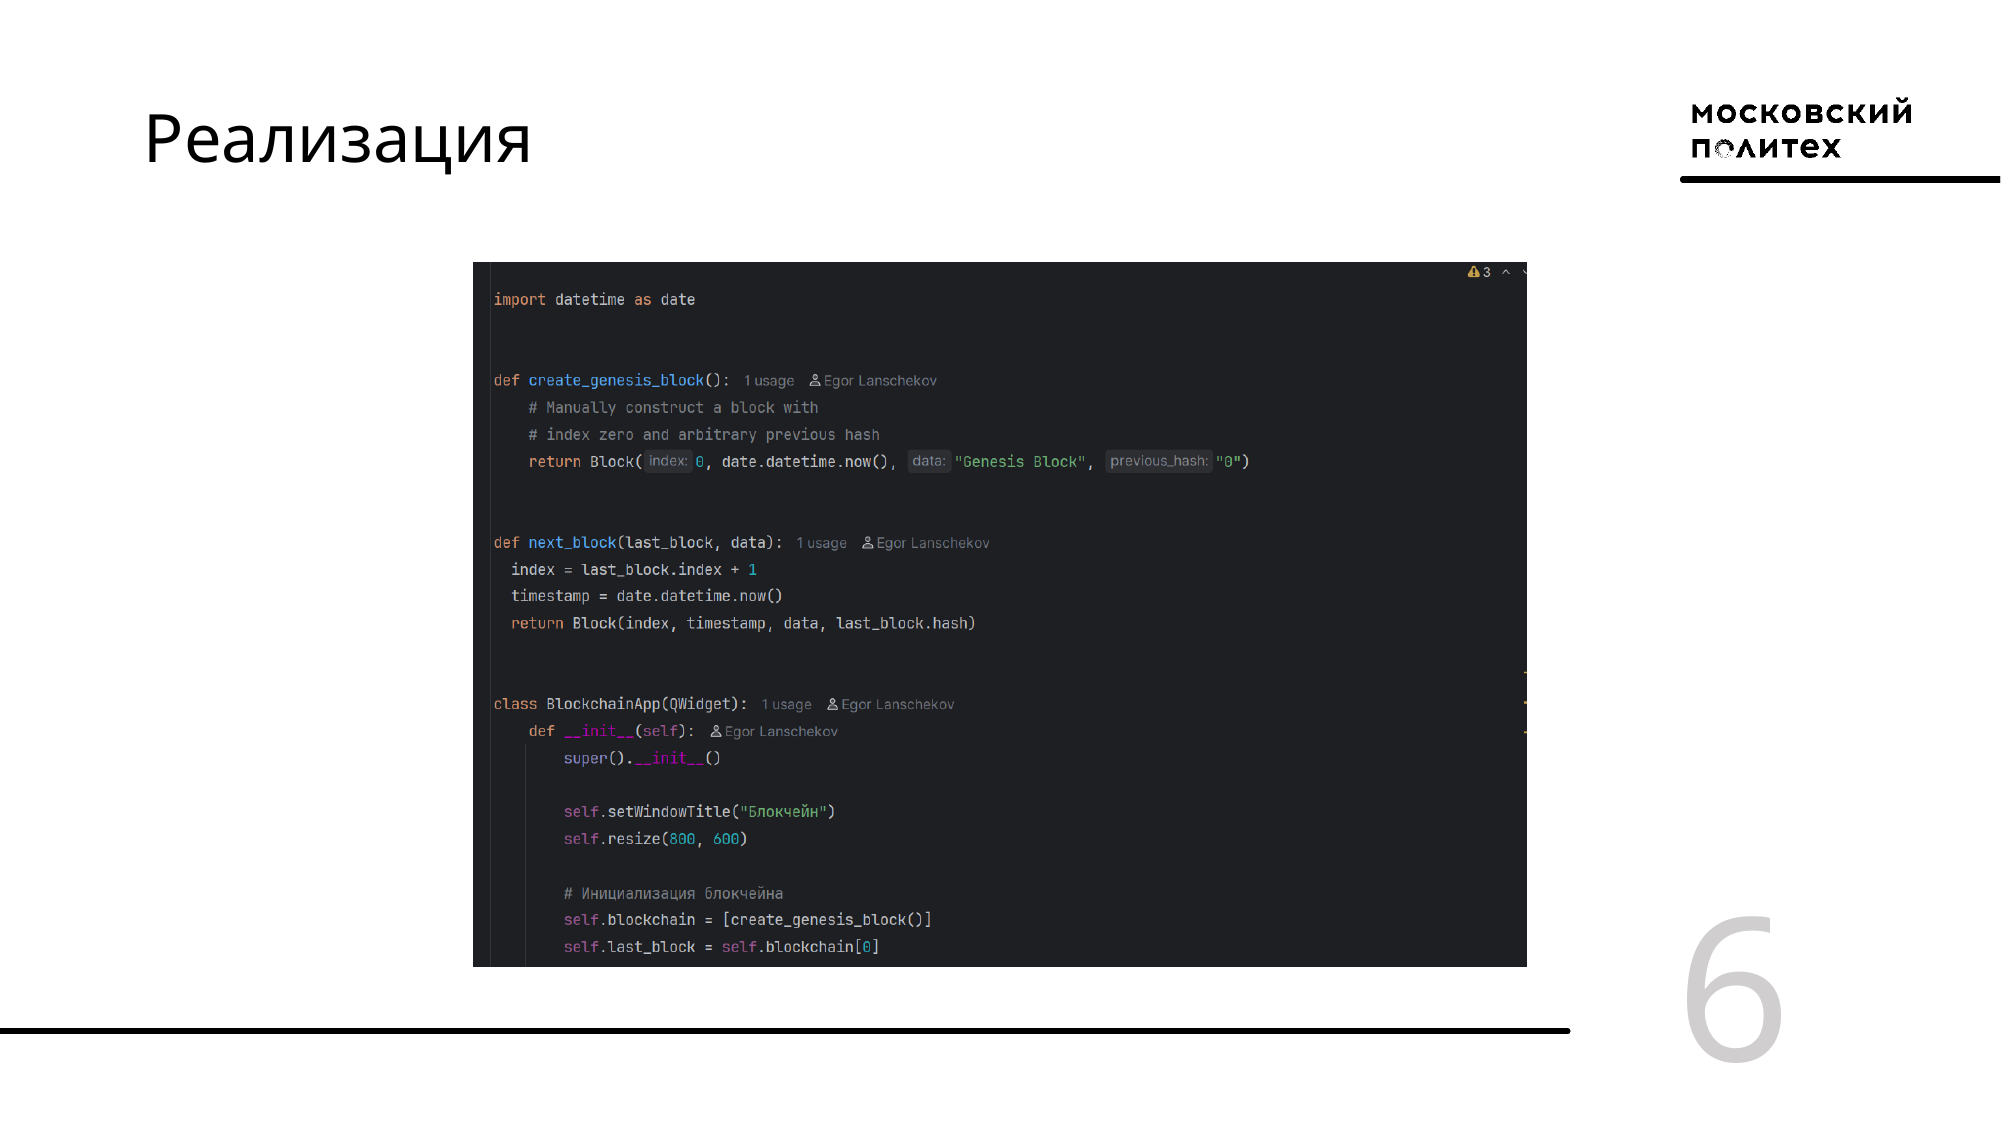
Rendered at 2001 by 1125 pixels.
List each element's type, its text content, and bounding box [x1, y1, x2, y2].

slide_number 6 [1661, 892, 1955, 1103]
picture [1677, 32, 1922, 206]
picture [473, 262, 1527, 967]
title Реализация [128, 47, 1585, 234]
